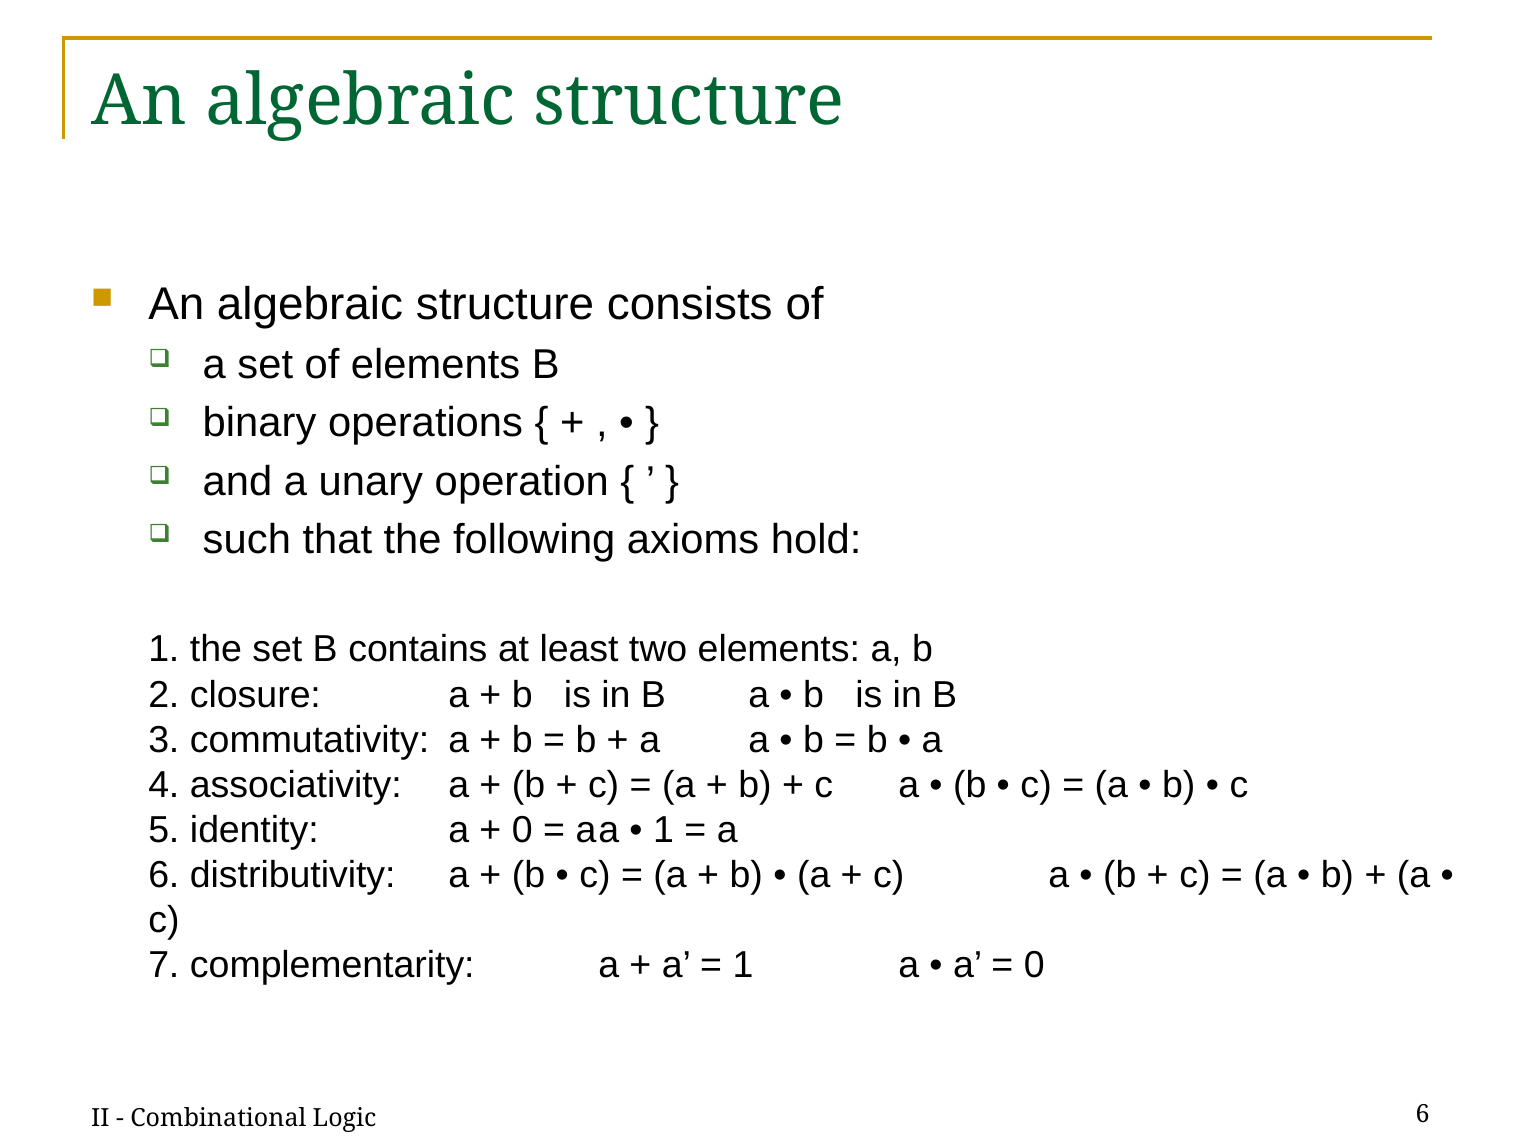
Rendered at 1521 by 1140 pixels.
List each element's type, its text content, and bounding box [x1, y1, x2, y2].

slide_number 6 [1089, 1062, 1445, 1139]
list An algebraic structure consists of a set of elements B binary operations { + , • } and a unary operation { ’ } such that the following axioms hold: 1. the set B contains at least two elements: a, b 2. closure: a + b is in B a • b is in B 3. commutativity: a + b = b + a a • b = b • a 4. associativity: a + (b + c) = (a + b) + c a • (b • c) = (a • b) • c 5. identity: a + 0 = a a • 1 = a 6. distributivity: a + (b • c) = (a + b) • (a + c) a • (b + c) = (a • b) + (a • c) 7. complementarity: a + a’ = 1 a • a’ = 0 [76, 265, 1474, 1019]
title An algebraic structure [76, 46, 1445, 236]
slide_number II - Combinational Logic [76, 1062, 431, 1139]
